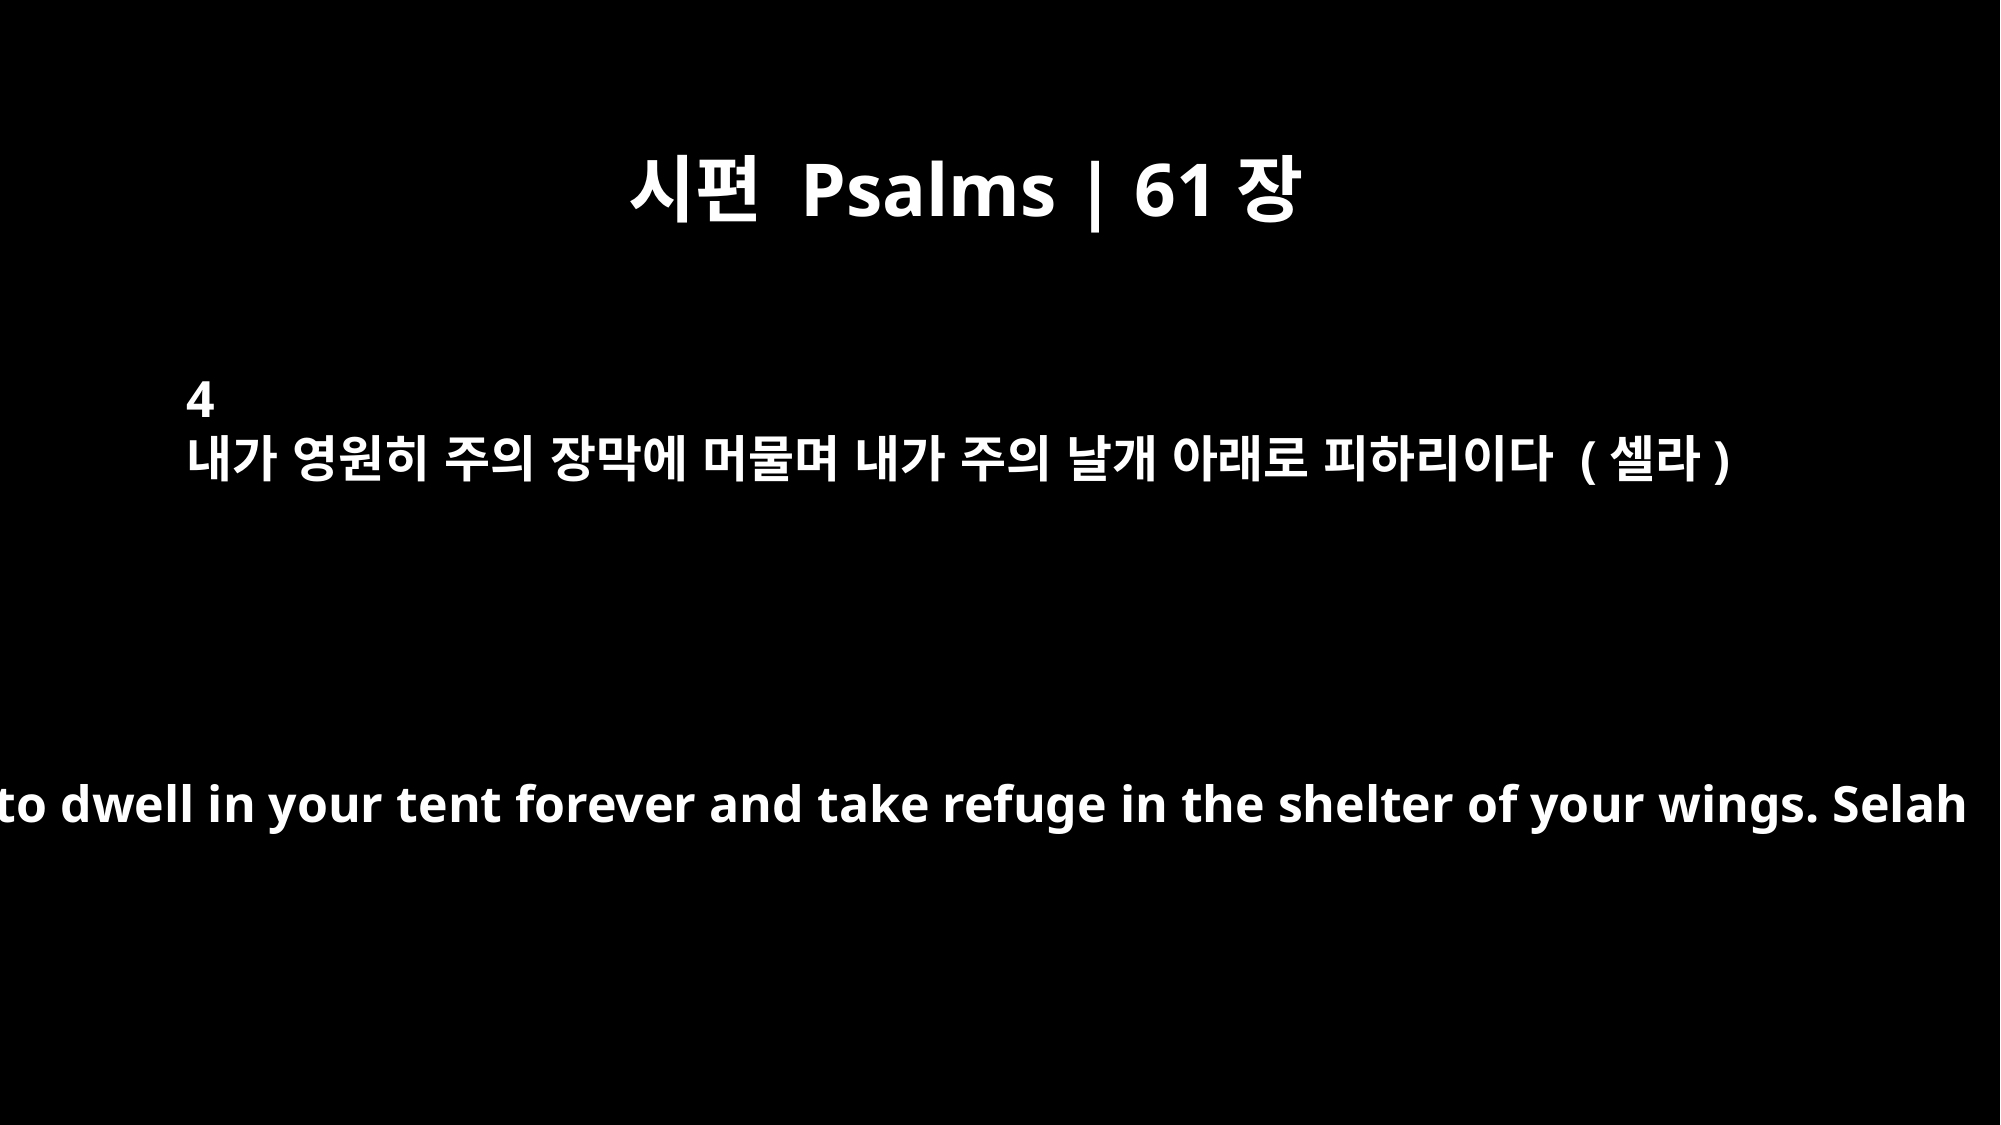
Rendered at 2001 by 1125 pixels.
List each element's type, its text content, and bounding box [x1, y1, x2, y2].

text_box 4 내가 영원히 주의 장막에 머물며 내가 주의 날개 아래로 피하리이다 (셀라) [171, 359, 1746, 495]
text_box I long to dwell in your tent forever and take refuge in the shelter of your wings. Selah [0, 764, 1984, 840]
text_box 시편 Psalms | 61장 [613, 136, 1319, 239]
